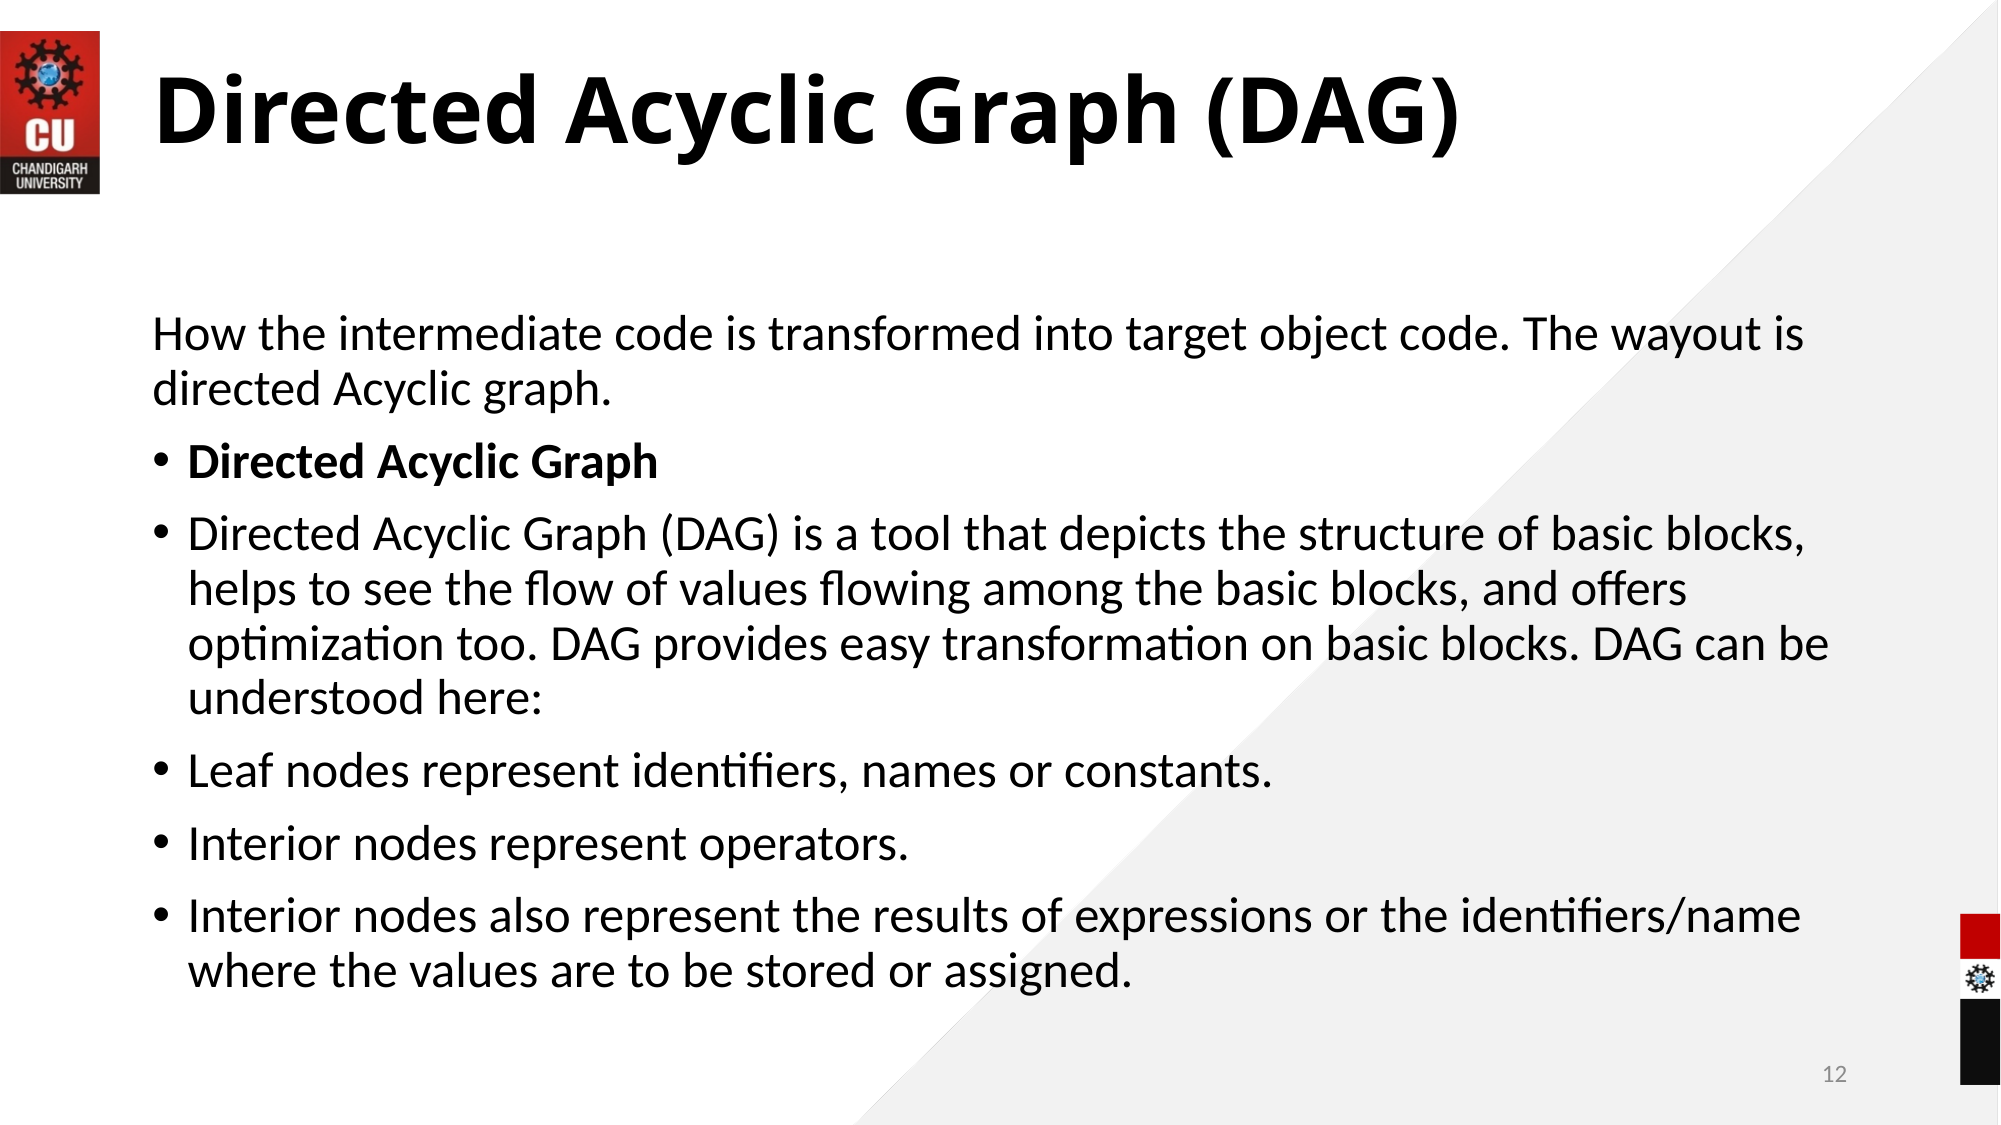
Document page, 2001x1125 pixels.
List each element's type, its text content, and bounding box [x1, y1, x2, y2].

picture [0, 0, 2001, 1125]
list How the intermediate code is transformed into target object code. The wayout is directed Acyclic graph. Directed Acyclic Graph Directed Acyclic Graph (DAG) is a tool that depicts the structure of basic blocks, helps to see the flow of values flowing among the basic blocks, and offers optimization too. DAG provides easy transformation on basic blocks. DAG can be understood here: Leaf nodes represent identifiers, names or constants. Interior nodes represent operators. Interior nodes also represent the results of expressions or the identifiers/name where the values are to be stored or assigned. [137, 299, 1863, 1014]
slide_number 12 [1412, 1042, 1863, 1103]
title Directed Acyclic Graph (DAG) [137, 59, 1863, 278]
